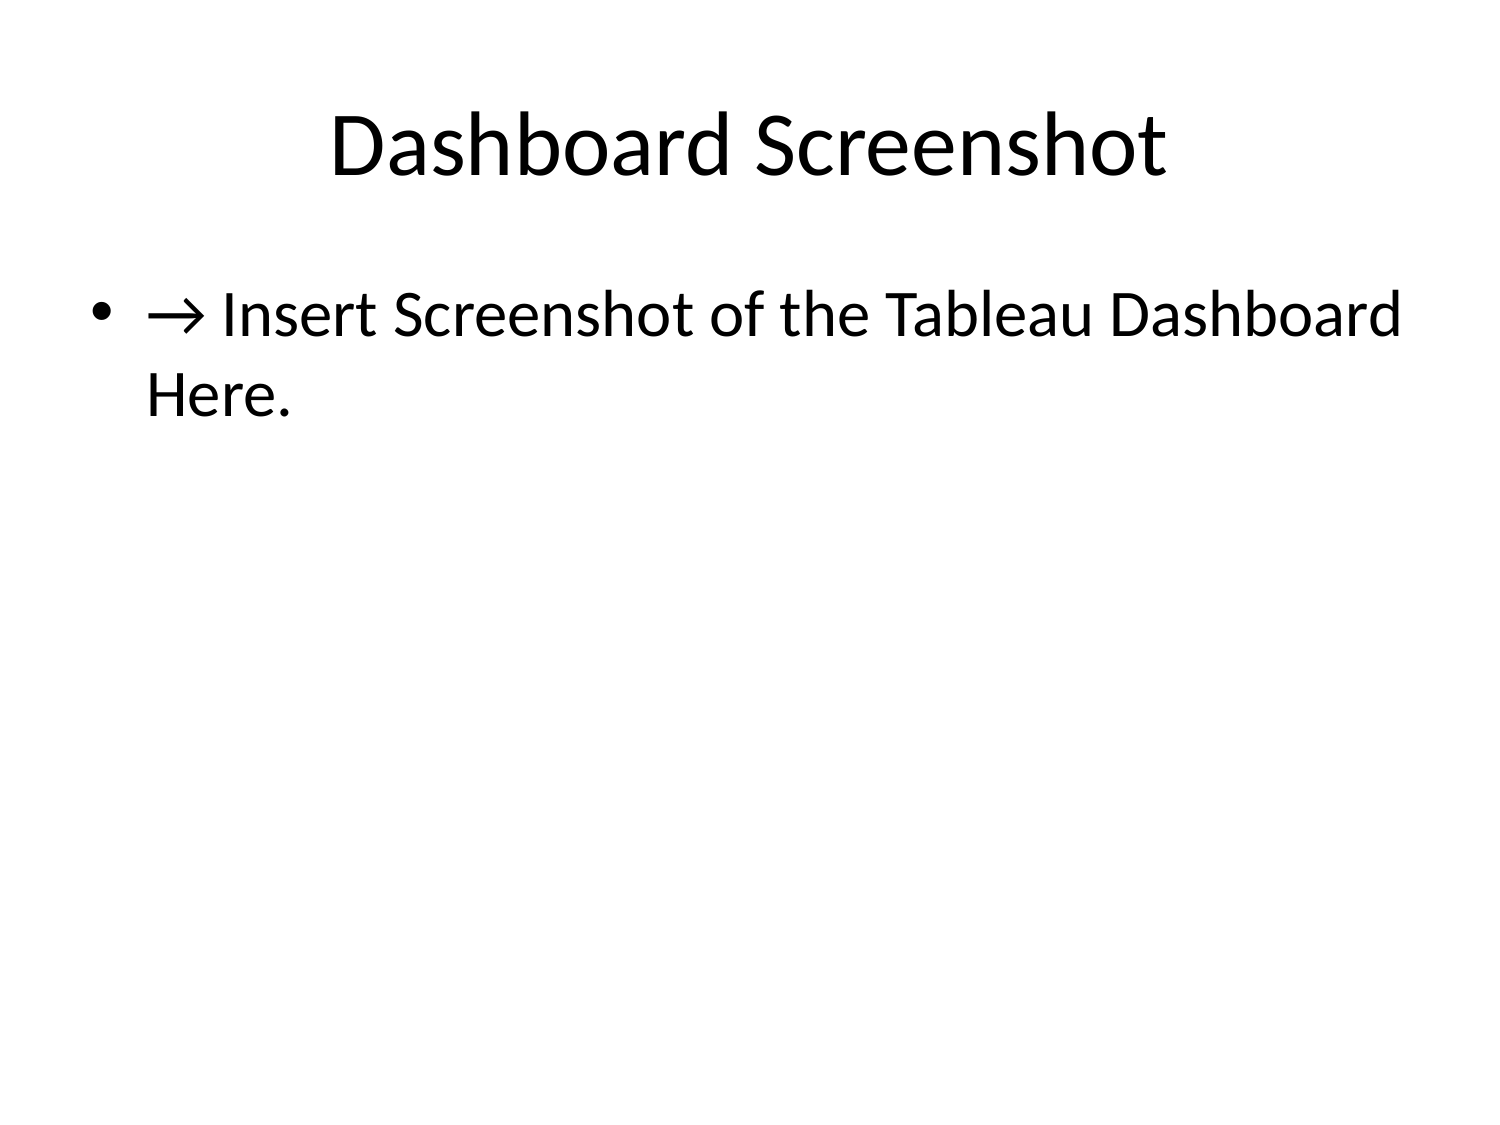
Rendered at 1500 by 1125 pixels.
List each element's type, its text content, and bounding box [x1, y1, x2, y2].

list → Insert Screenshot of the Tableau Dashboard Here. [75, 262, 1425, 1005]
title Dashboard Screenshot [75, 45, 1425, 233]
